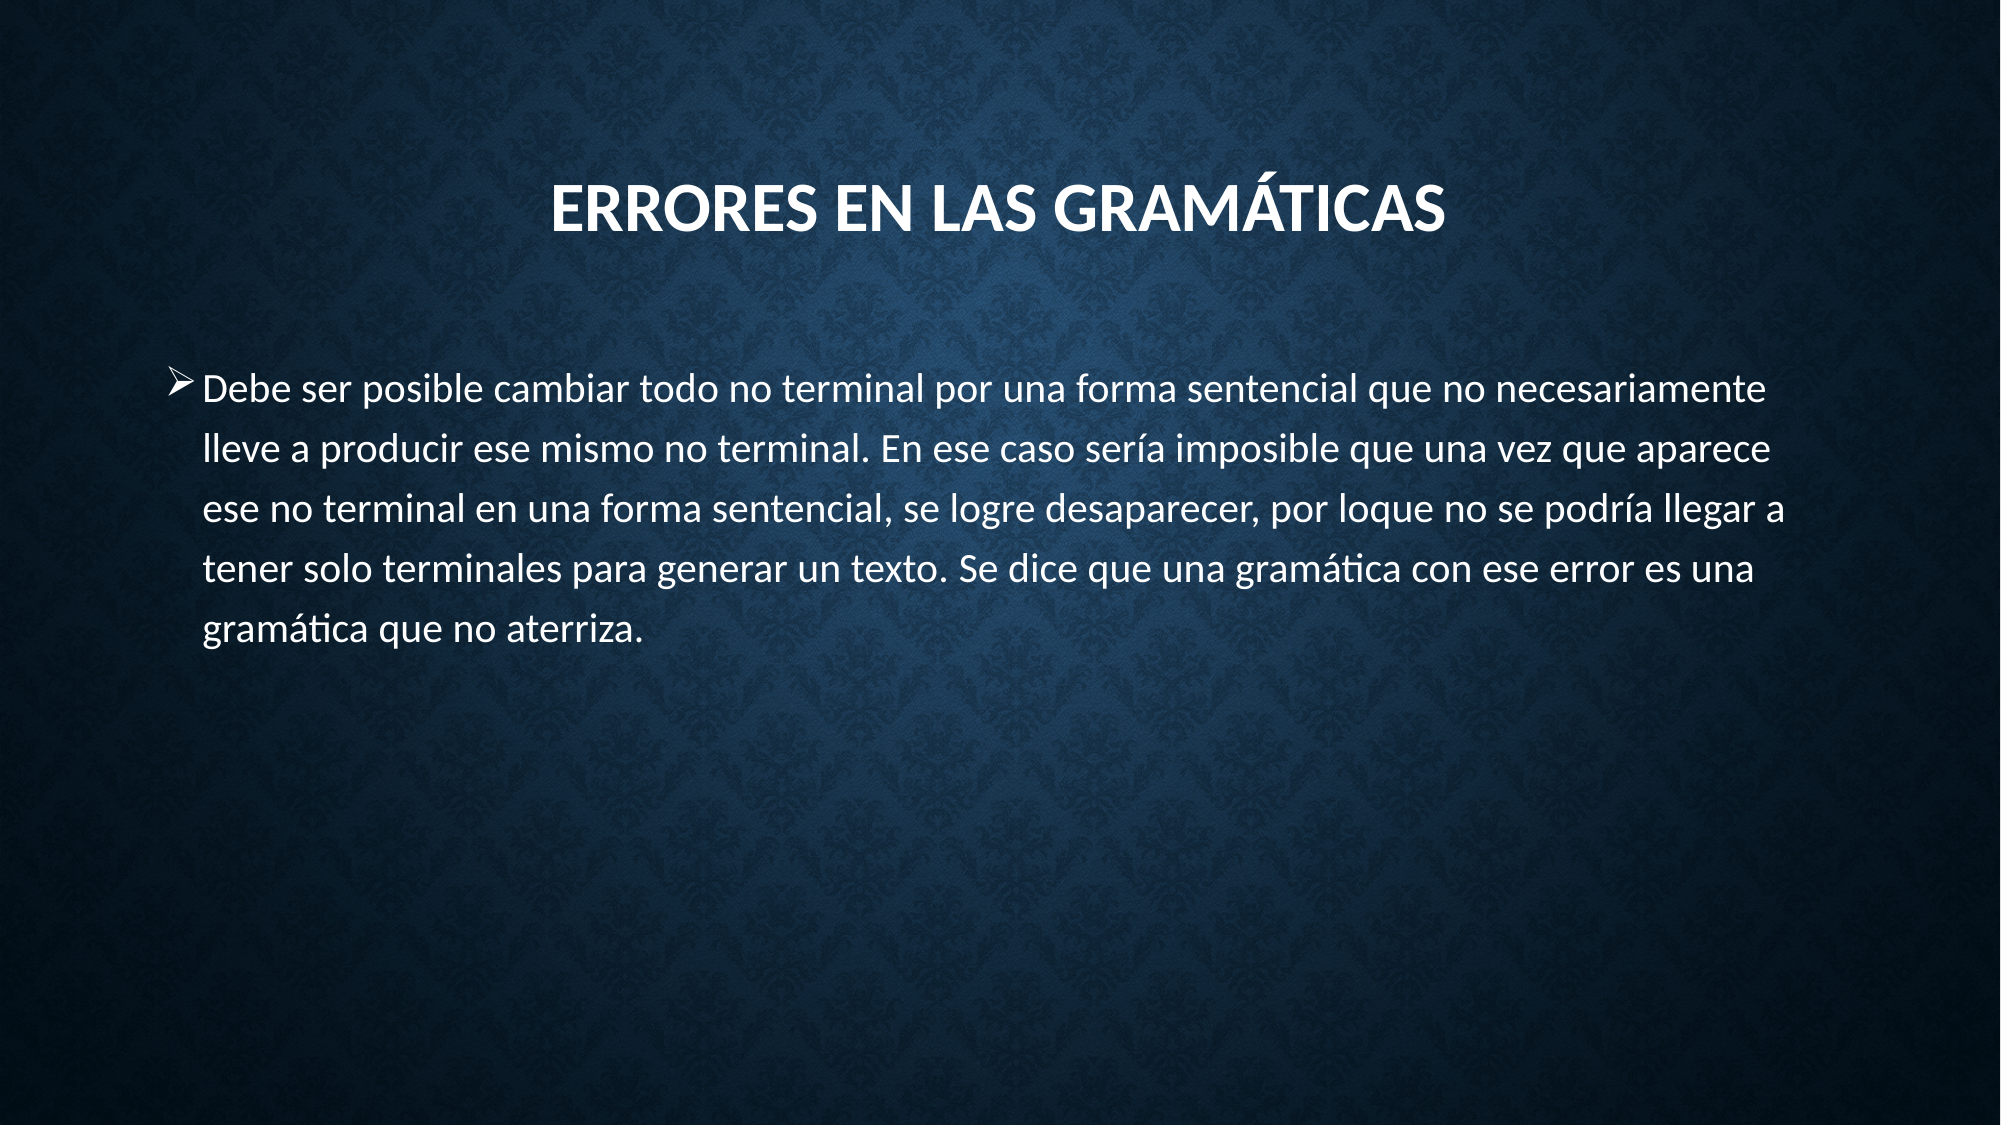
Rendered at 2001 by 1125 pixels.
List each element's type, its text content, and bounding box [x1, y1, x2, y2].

title Errores en las gramáticas [149, 99, 1849, 318]
list Debe ser posible cambiar todo no terminal por una forma sentencial que no necesariamente lleve a producir ese mismo no terminal. En ese caso sería imposible que una vez que aparece ese no terminal en una forma sentencial, se logre desaparecer, por loque no se podría llegar a tener solo terminales para generar un texto. Se dice que una gramática con ese error es una gramática que no aterriza. [149, 343, 1849, 950]
